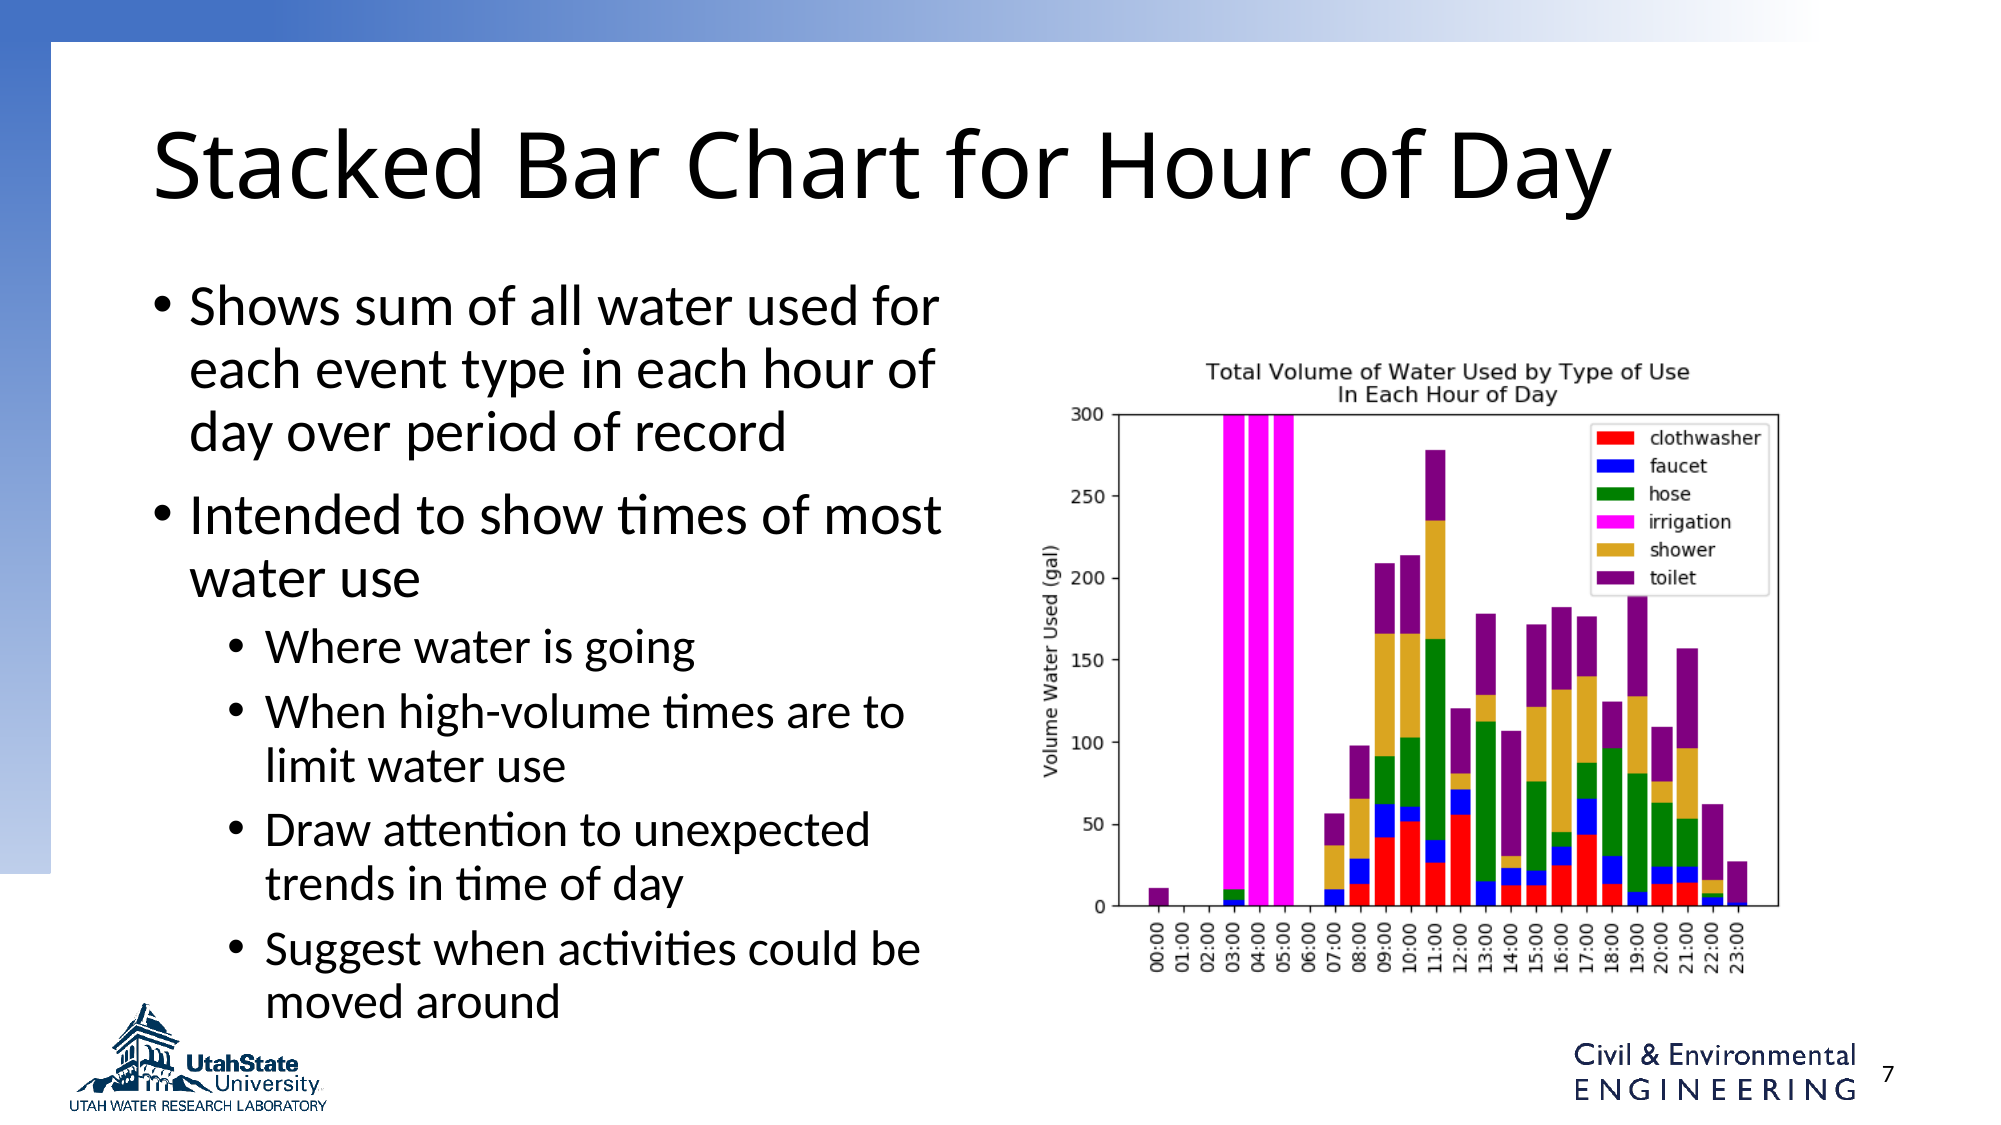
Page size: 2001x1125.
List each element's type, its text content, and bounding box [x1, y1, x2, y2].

list Shows sum of all water used for each event type in each hour of day over period of record Intended to show times of most water use Where water is going When high-volume times are to limit water use Draw attention to unexpected trends in time of day Suggest when activities could be moved around [137, 267, 988, 1077]
title Stacked Bar Chart for Hour of Day [137, 59, 1863, 278]
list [1012, 337, 1863, 976]
slide_number 7 [1867, 1042, 1950, 1103]
picture [1571, 1033, 1855, 1112]
picture [61, 998, 334, 1116]
